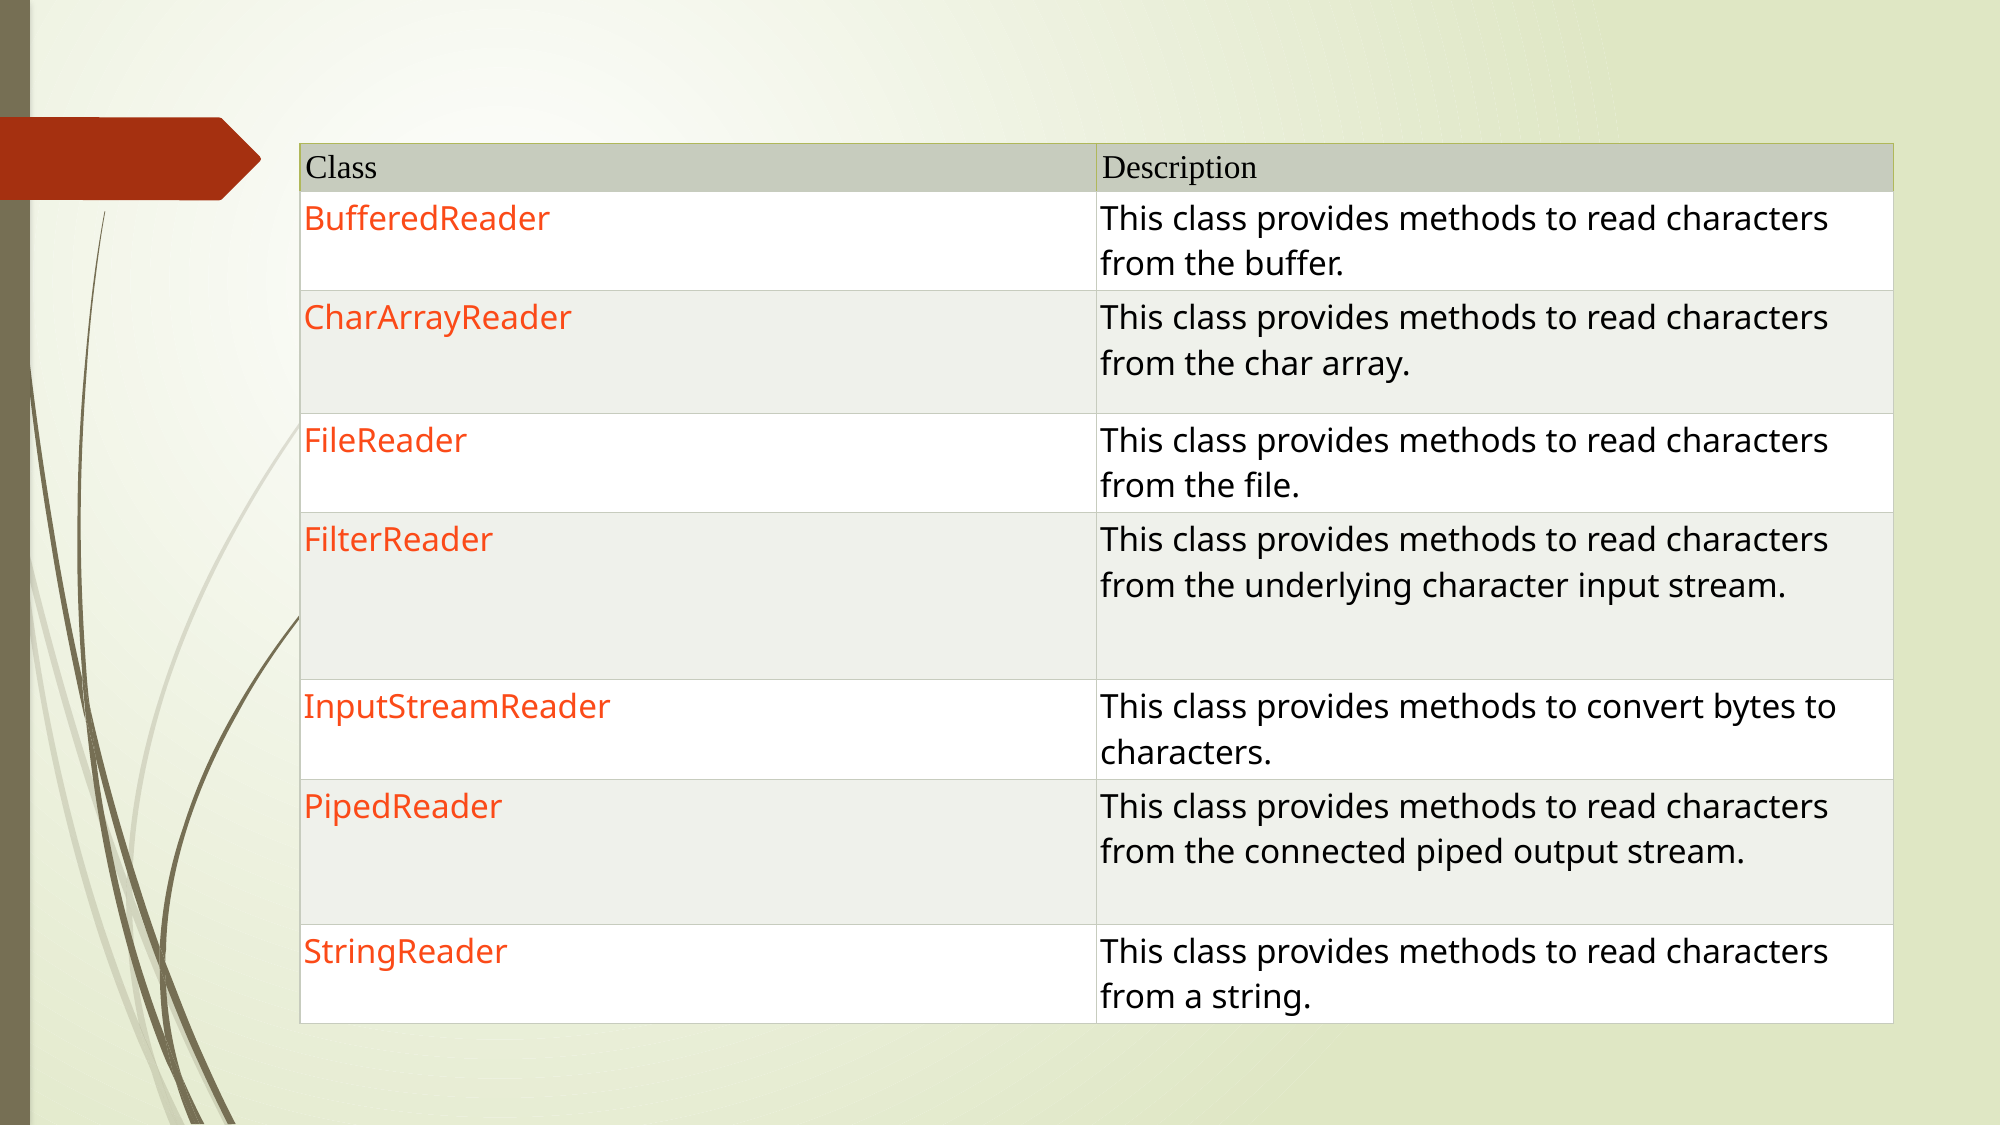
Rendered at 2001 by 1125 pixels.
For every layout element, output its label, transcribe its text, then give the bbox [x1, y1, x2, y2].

table_header Class [301, 144, 1096, 191]
table_cell PipedReader [301, 780, 1096, 924]
table_cell This class provides methods to read characters from the buffer. [1097, 192, 1893, 290]
table_cell CharArrayReader [301, 291, 1096, 413]
table_cell StringReader [301, 925, 1096, 1023]
table_cell FilterReader [301, 513, 1096, 679]
table_cell BufferedReader [301, 192, 1096, 290]
table_cell This class provides methods to read characters from a string. [1097, 925, 1893, 1023]
table_cell This class provides methods to convert bytes to characters. [1097, 680, 1893, 779]
table_cell This class provides methods to read characters from the connected piped output stream. [1097, 780, 1893, 924]
table_cell InputStreamReader [301, 680, 1096, 779]
table_cell This class provides methods to read characters from the underlying character input stream. [1097, 513, 1893, 679]
table_header Description [1097, 144, 1893, 191]
table_cell FileReader [301, 414, 1096, 512]
table_cell This class provides methods to read characters from the char array. [1097, 291, 1893, 413]
table_cell This class provides methods to read characters from the file. [1097, 414, 1893, 512]
